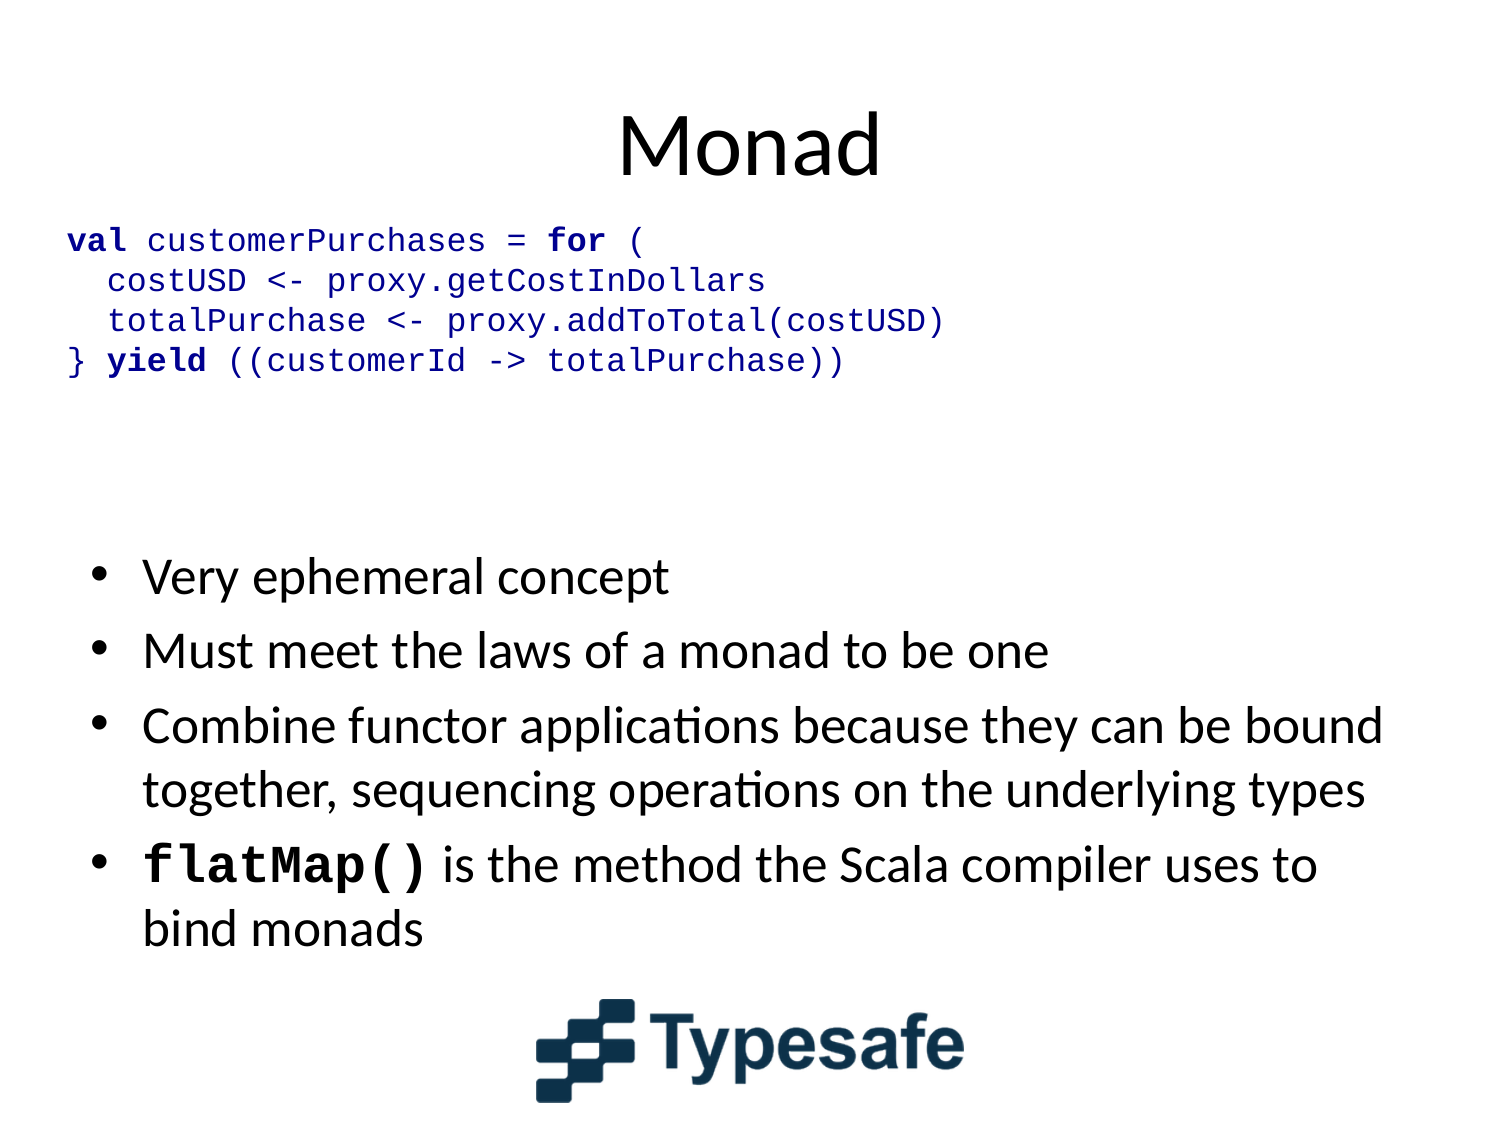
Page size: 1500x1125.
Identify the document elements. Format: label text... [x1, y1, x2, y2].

list Very ephemeral concept Must meet the laws of a monad to be one Combine functor applications because they can be bound together, sequencing operations on the underlying types flatMap() is the method the Scala compiler uses to bind monads [75, 533, 1425, 986]
title Monad [75, 45, 1425, 211]
picture [536, 999, 964, 1103]
text_box val customerPurchases = for ( costUSD <- proxy.getCostInDollars totalPurchase <- proxy.addToTotal(costUSD) } yield ((customerId -> totalPurchase)) [52, 211, 1448, 386]
